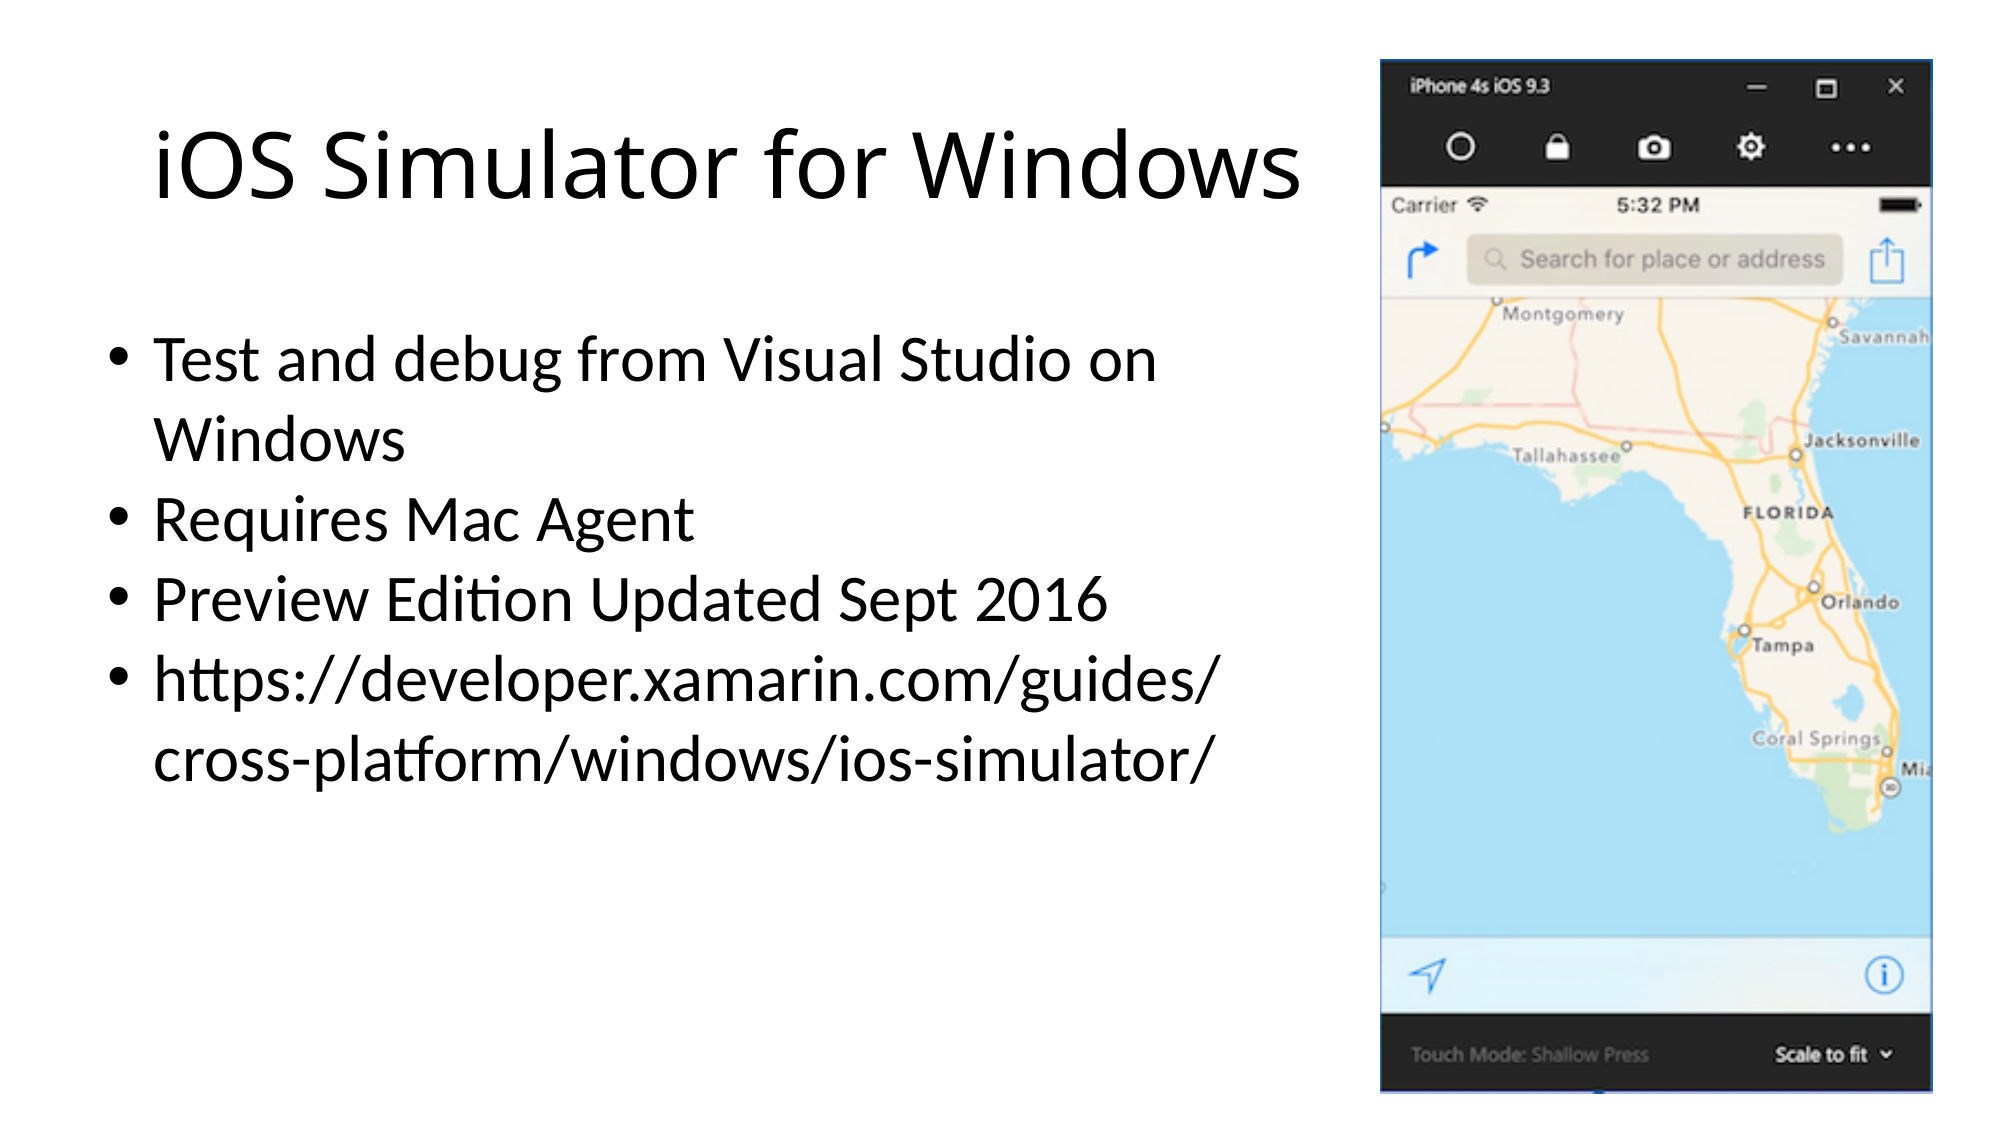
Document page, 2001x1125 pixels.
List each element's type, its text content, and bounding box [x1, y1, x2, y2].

text_box Test and debug from Visual Studio on Windows Requires Mac Agent Preview Edition Updated Sept 2016 https://developer.xamarin.com/guides/cross-platform/windows/ios-simulator/ [92, 307, 1316, 963]
title iOS Simulator for Windows [137, 59, 1380, 278]
picture [1380, 59, 1933, 1094]
